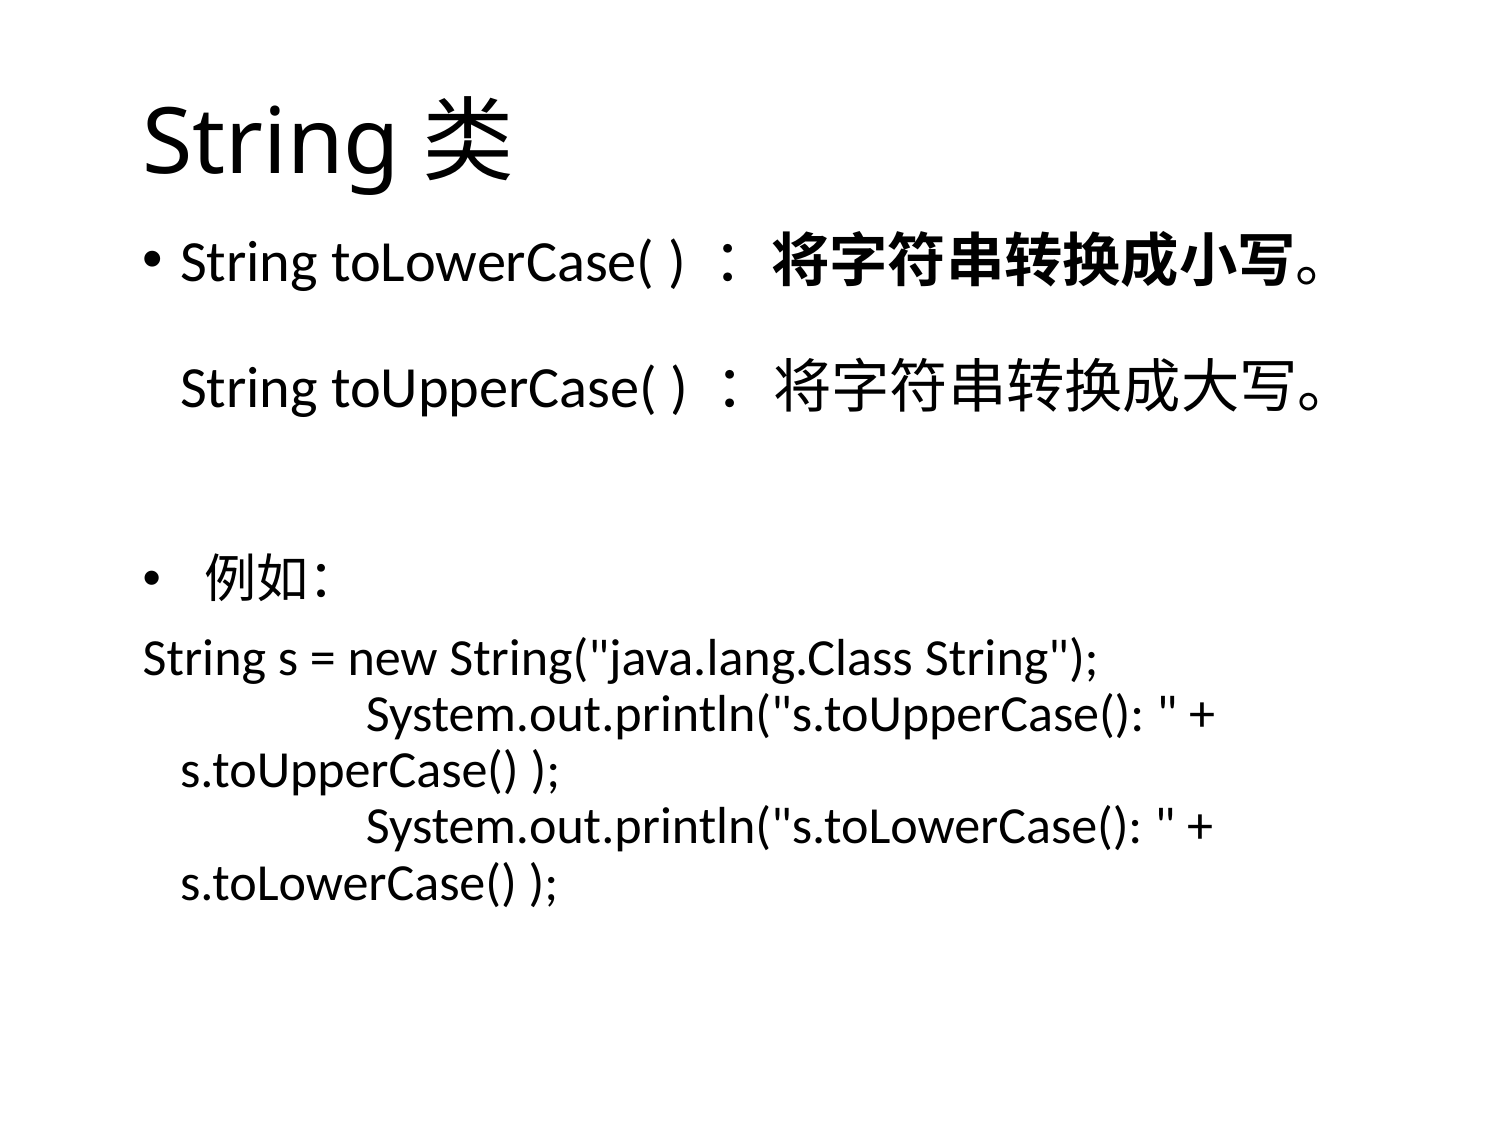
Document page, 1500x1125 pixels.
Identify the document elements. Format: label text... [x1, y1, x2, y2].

text_box String类 [127, 74, 984, 199]
list String toLowerCase( ) ：将字符串转换成小写。 String toUpperCase( ) ：将字符串转换成大写。 例如： String s = new String("java.lang.Class String"); System.out.println("s.toUpperCase(): " + s.toUpperCase() ); System.out.println("s.toLowerCase(): " + s.toLowerCase() ); [127, 223, 1336, 849]
